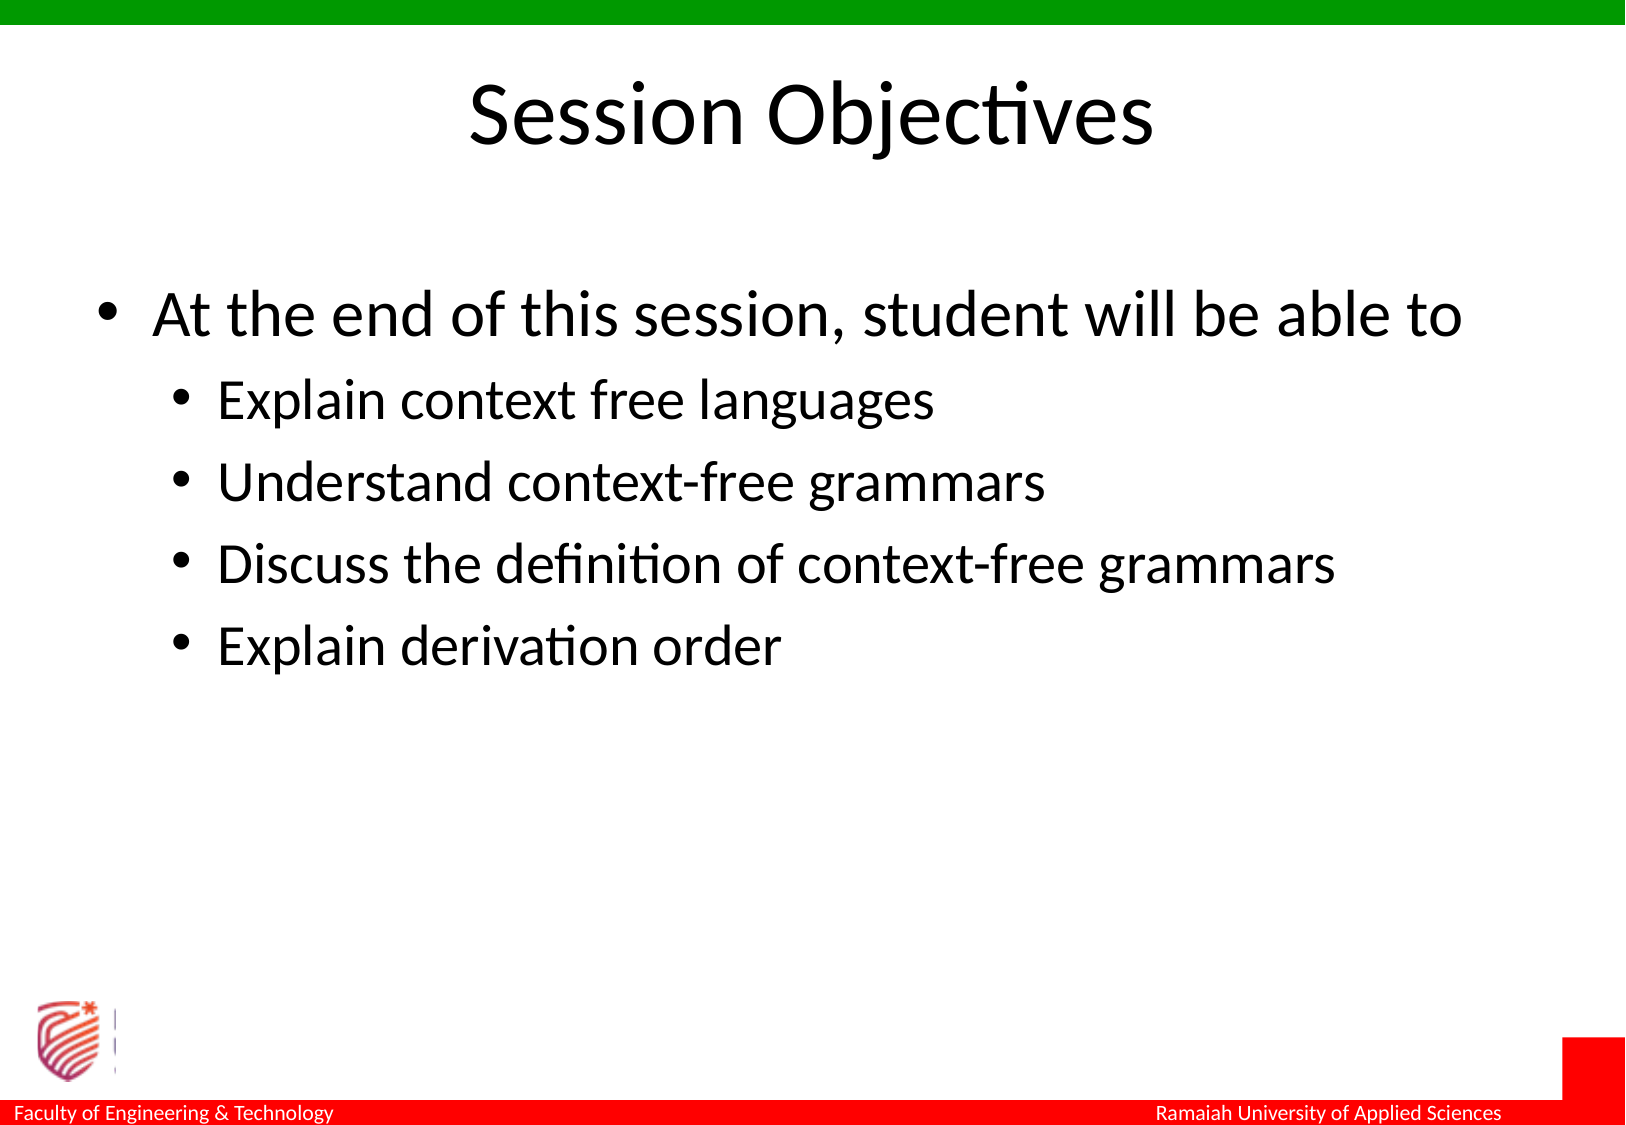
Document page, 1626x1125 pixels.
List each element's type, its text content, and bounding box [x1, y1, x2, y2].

picture [37, 1001, 116, 1082]
title Session Objectives [81, 45, 1544, 233]
list At the end of this session, student will be able to Explain context free languages Understand context-free grammars Discuss the definition of context-free grammars Explain derivation order [81, 262, 1544, 1005]
